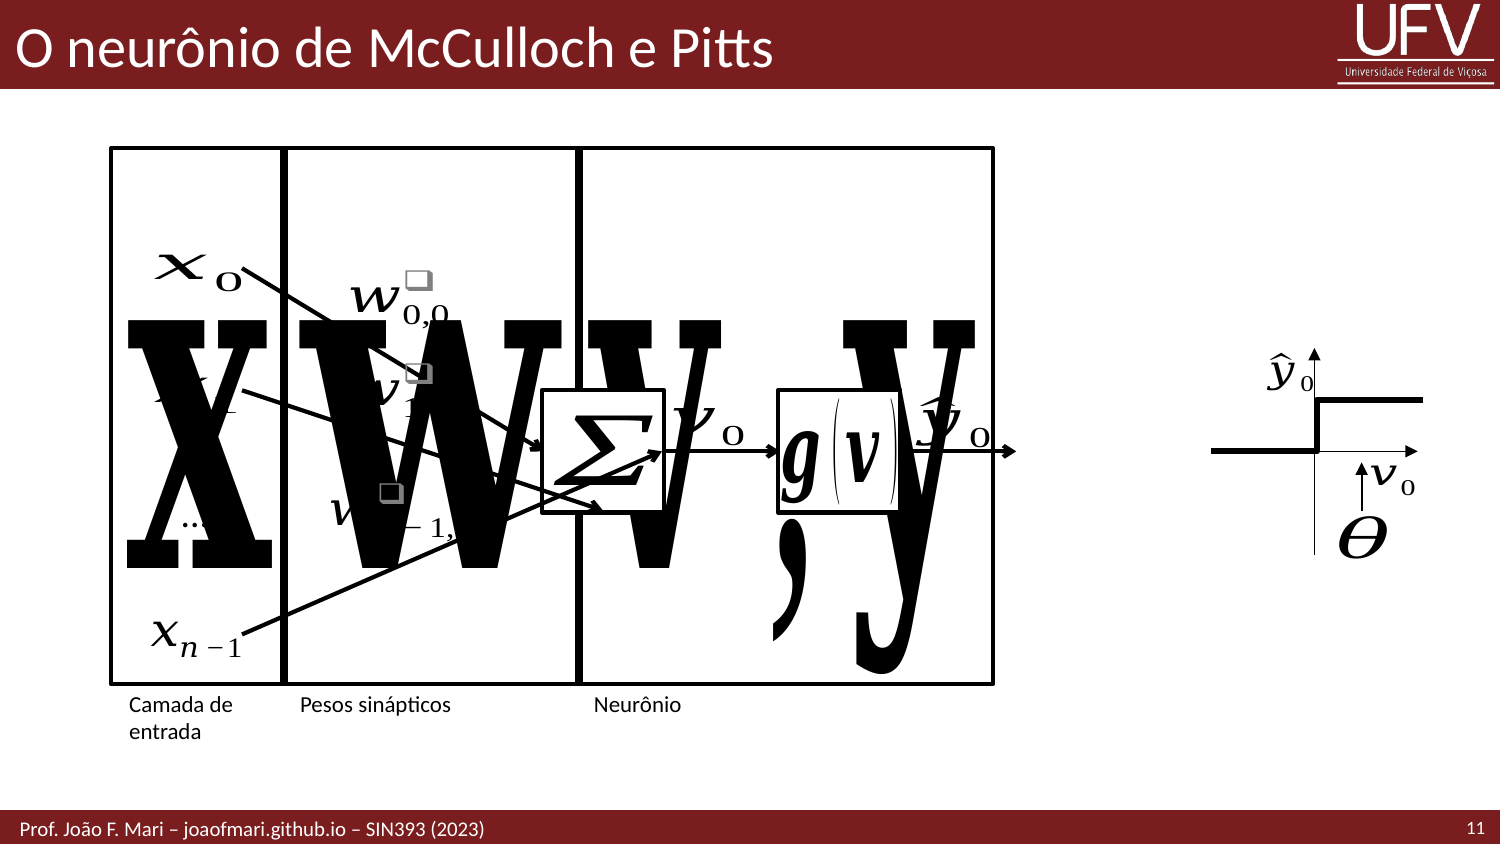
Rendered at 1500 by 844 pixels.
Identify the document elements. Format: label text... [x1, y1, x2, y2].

text_box Pesos sinápticos [283, 680, 577, 766]
list [0, 88, 1500, 812]
text_box Camada de entrada [112, 680, 283, 766]
slide_number 11 [1328, 811, 1500, 844]
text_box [1210, 347, 1424, 555]
text_box ... [145, 481, 244, 544]
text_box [241, 390, 545, 452]
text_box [241, 492, 562, 635]
text_box Neurônio [577, 680, 993, 766]
footer Prof. João F. Mari – joaofmari.github.io – SIN393 (2023) [0, 812, 1034, 844]
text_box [241, 268, 562, 410]
title O neurônio de McCulloch e Pitts [0, 0, 1500, 88]
